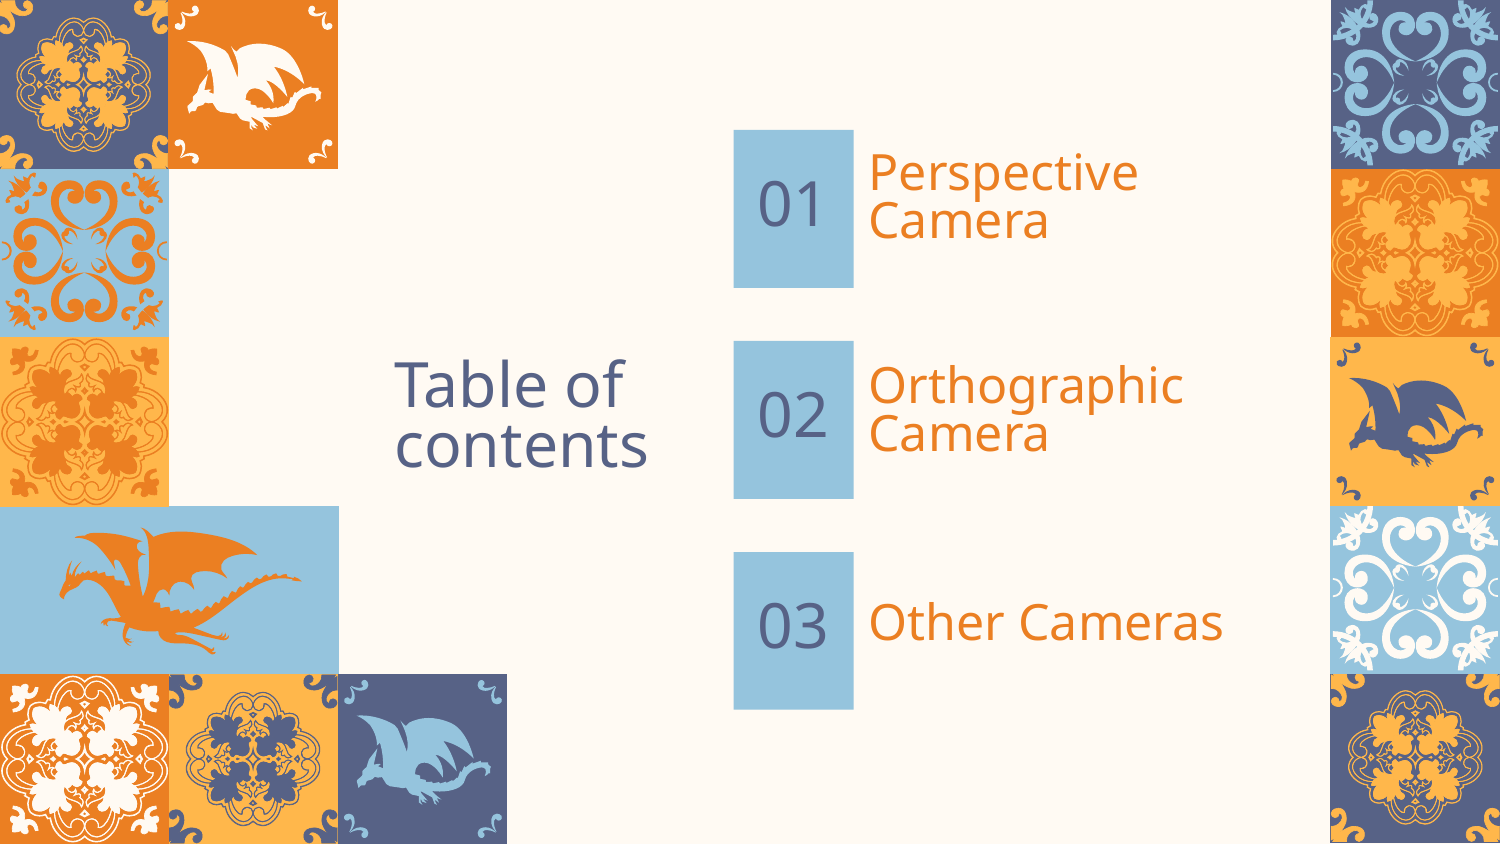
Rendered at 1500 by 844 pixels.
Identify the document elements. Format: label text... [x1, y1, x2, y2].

title 03 [733, 552, 854, 710]
title 02 [733, 340, 854, 499]
title 01 [733, 129, 854, 288]
title Table of contents [379, 346, 718, 493]
title Orthographic Camera [854, 381, 1289, 445]
title Perspective Camera [854, 168, 1289, 232]
title Other Cameras [854, 594, 1289, 658]
